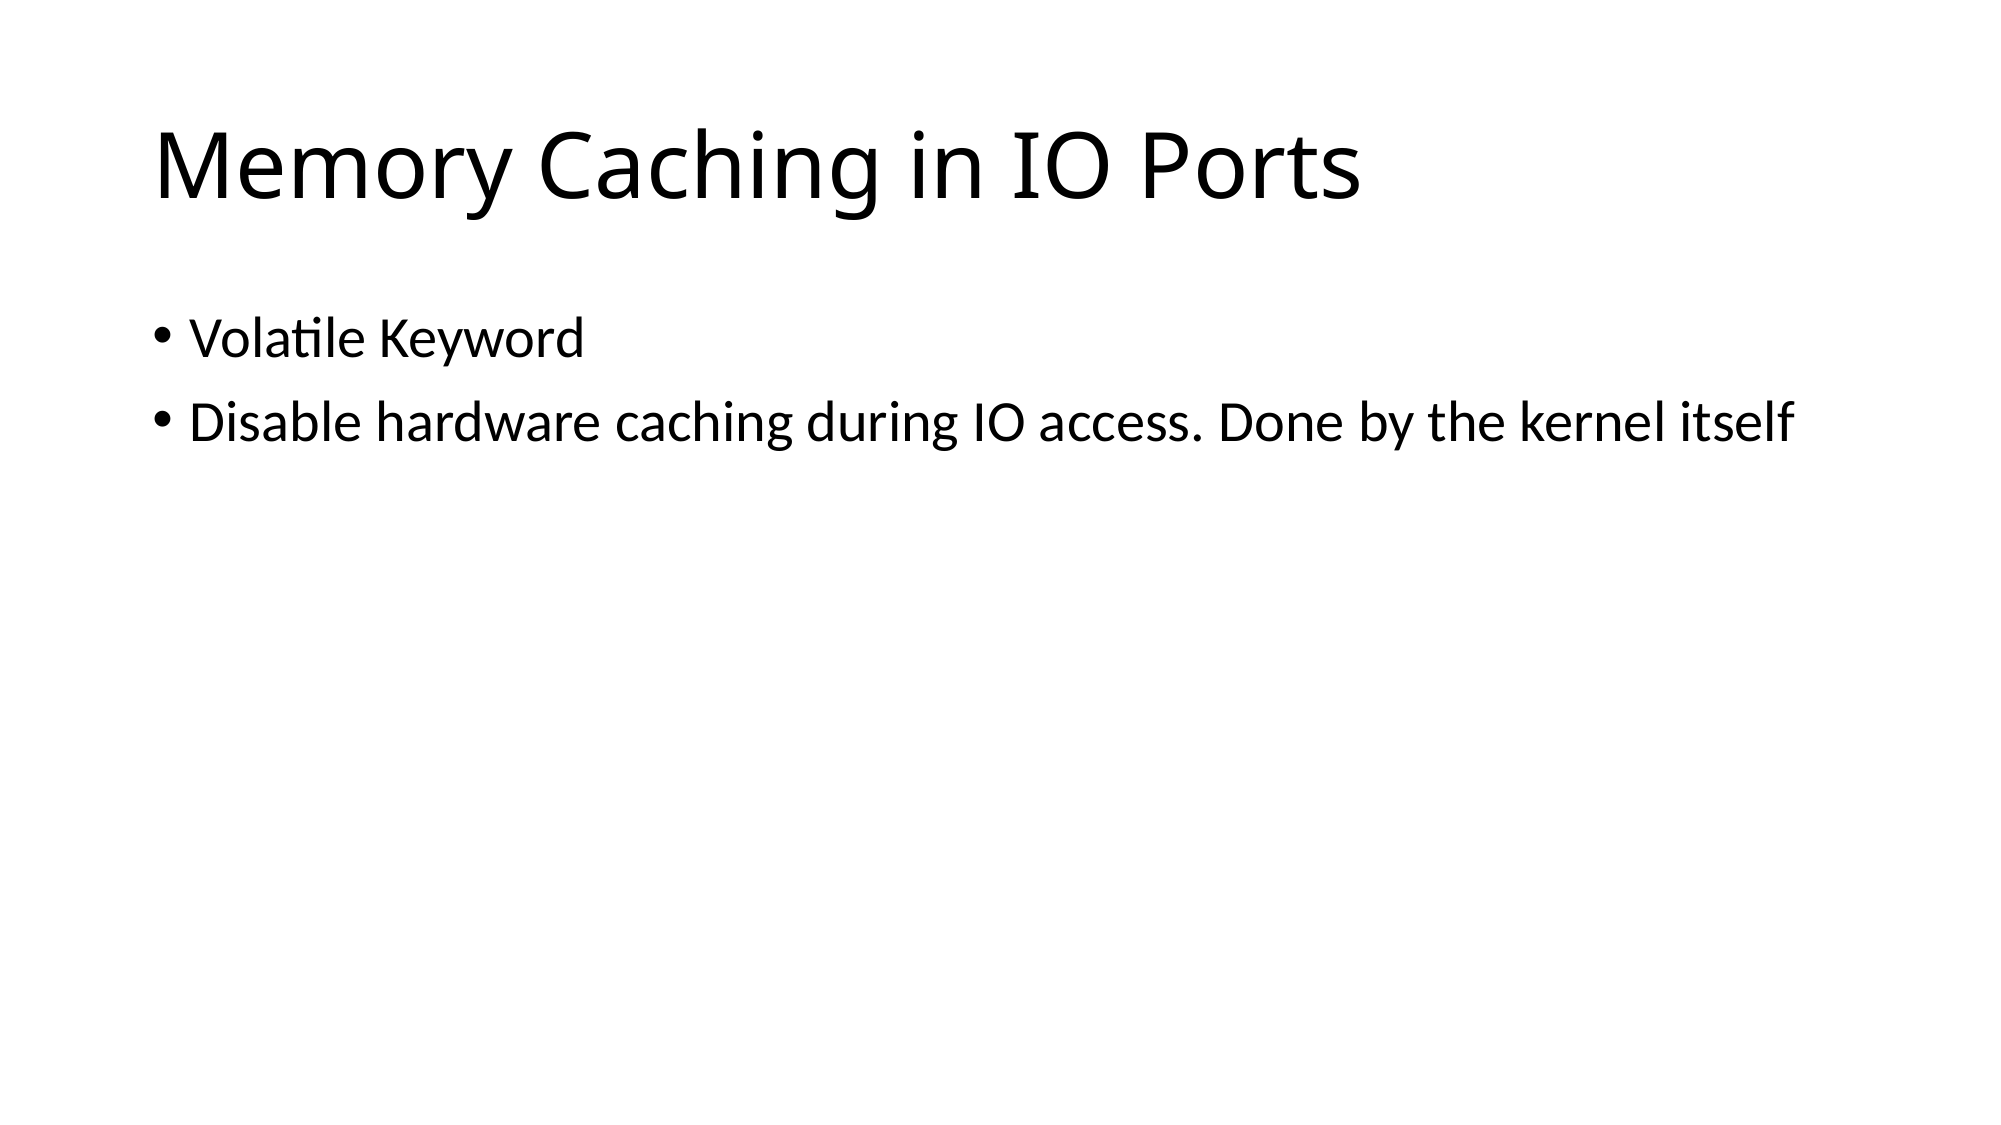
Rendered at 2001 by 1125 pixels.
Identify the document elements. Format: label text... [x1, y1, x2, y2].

title Memory Caching in IO Ports [137, 59, 1863, 278]
list Volatile Keyword Disable hardware caching during IO access. Done by the kernel itself [137, 299, 1863, 1014]
